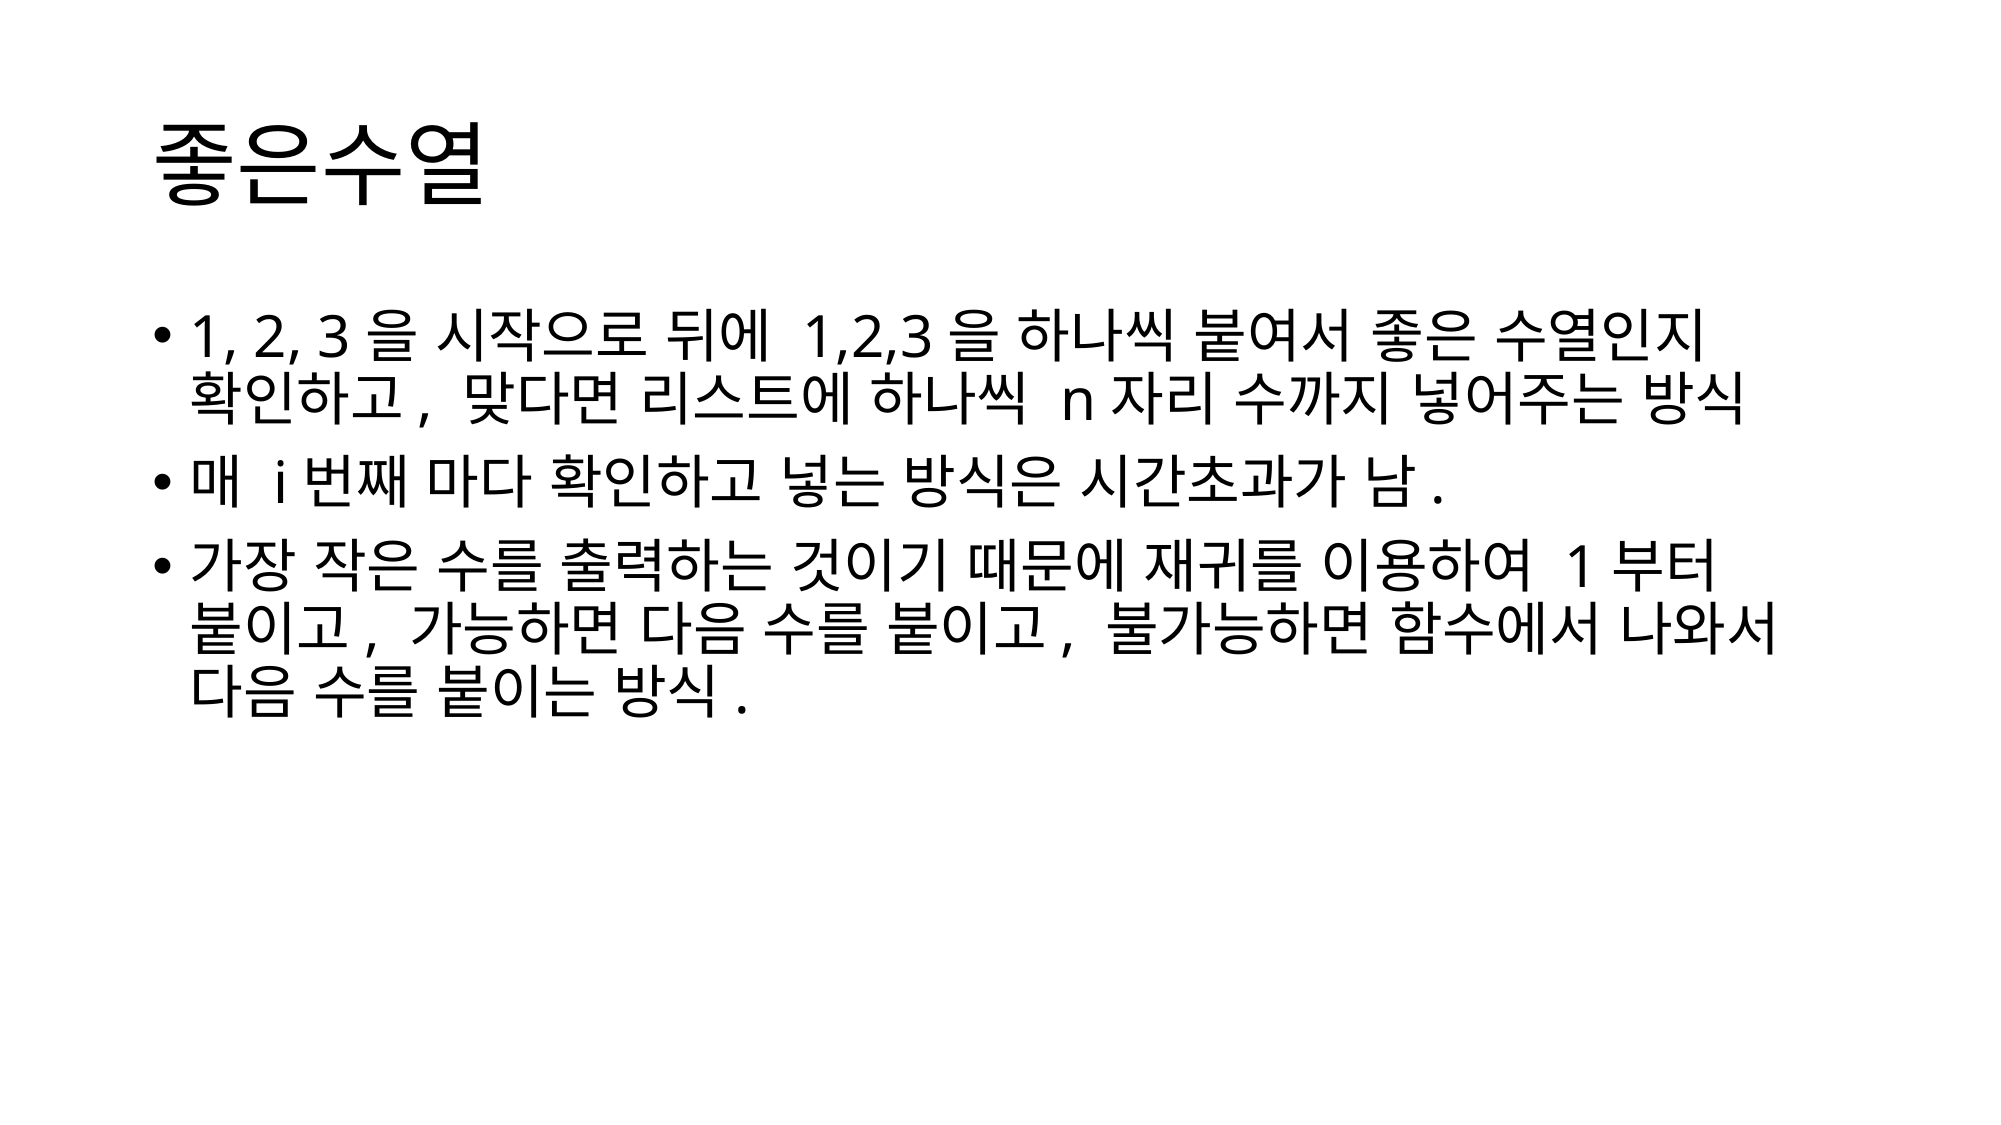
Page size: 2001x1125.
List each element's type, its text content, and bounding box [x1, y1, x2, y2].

list 1, 2, 3을 시작으로 뒤에 1,2,3을 하나씩 붙여서 좋은 수열인지 확인하고, 맞다면 리스트에 하나씩 n자리 수까지 넣어주는 방식 매 i번째 마다 확인하고 넣는 방식은 시간초과가 남. 가장 작은 수를 출력하는 것이기 때문에 재귀를 이용하여 1부터 붙이고, 가능하면 다음 수를 붙이고, 불가능하면 함수에서 나와서 다음 수를 붙이는 방식. [137, 299, 1863, 1014]
title 좋은수열 [137, 59, 1863, 278]
